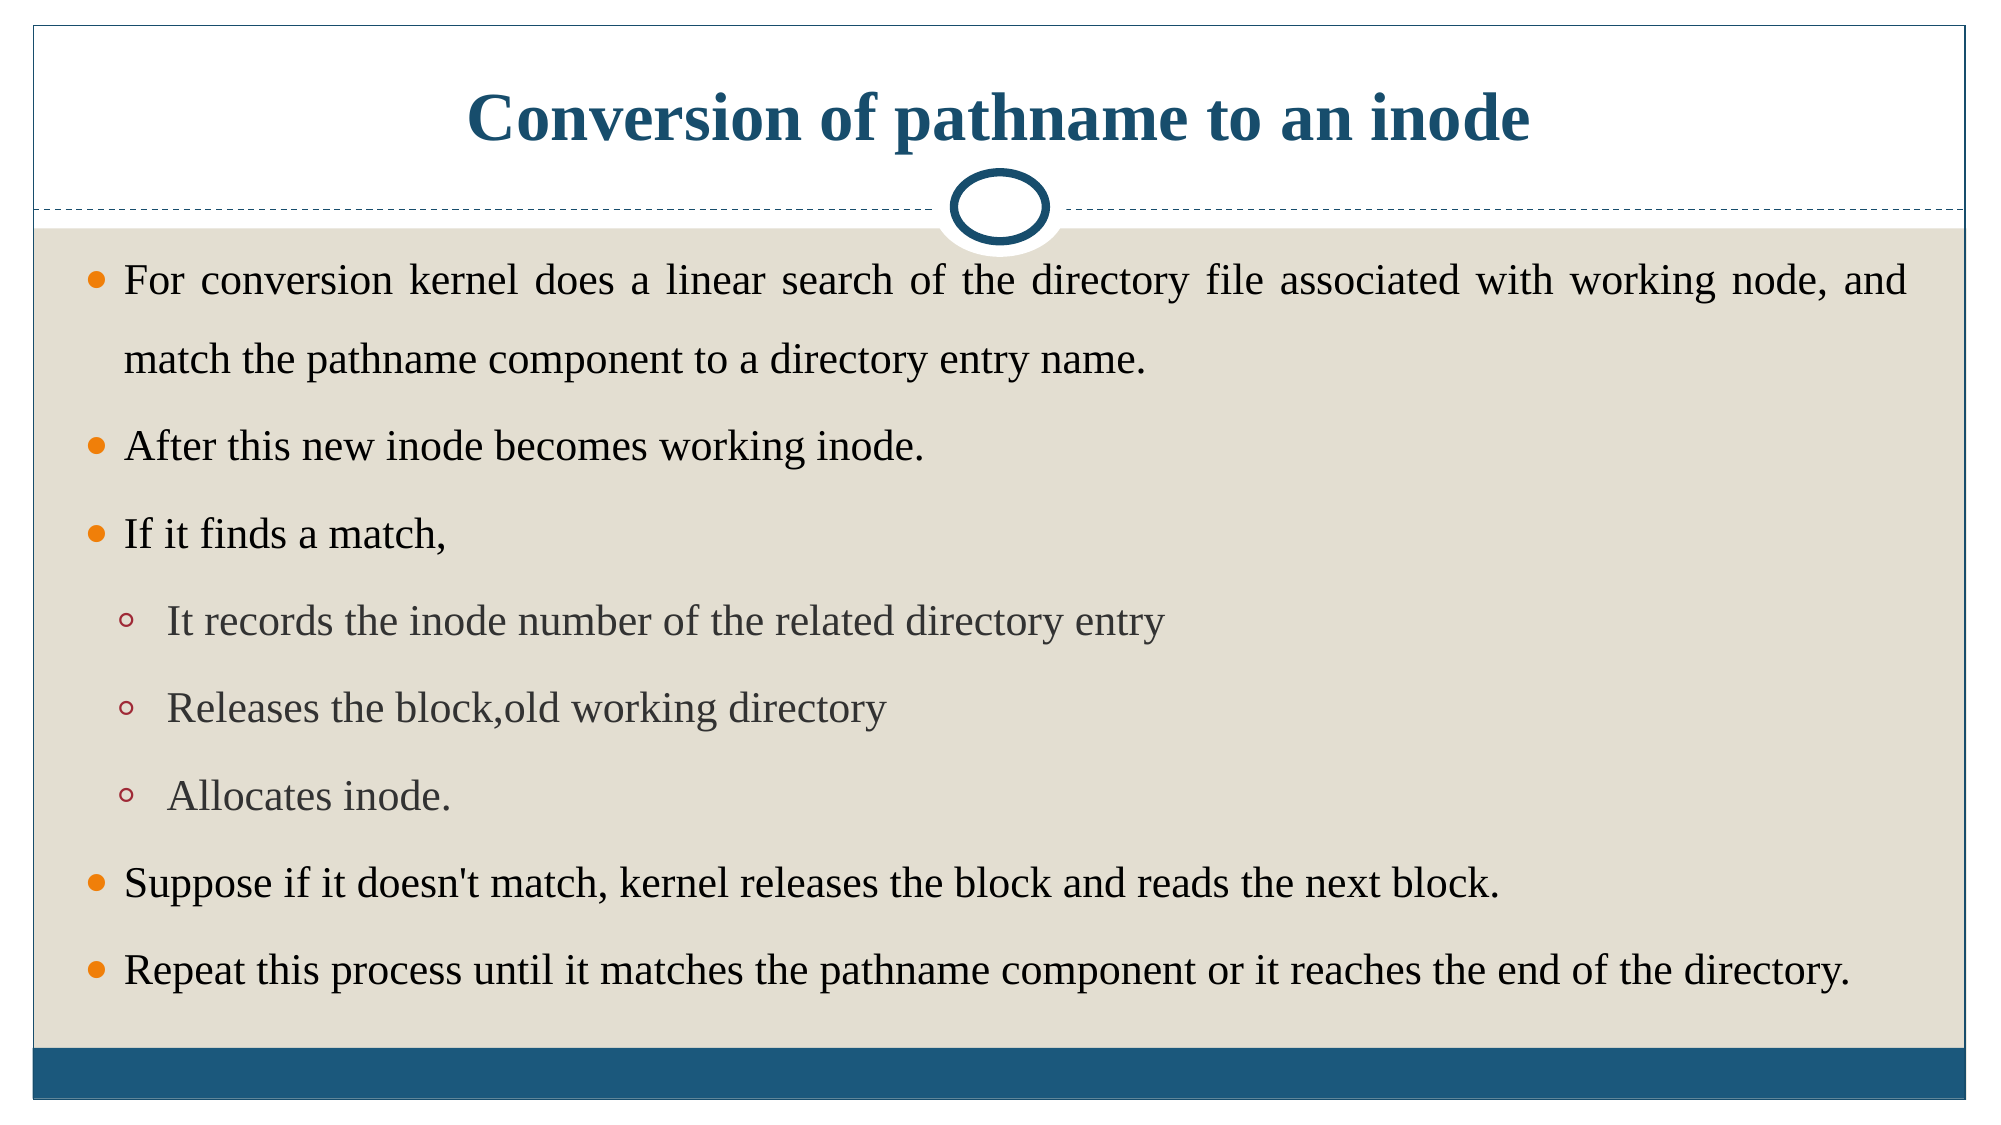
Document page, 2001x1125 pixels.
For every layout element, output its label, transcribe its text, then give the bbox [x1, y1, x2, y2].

title Conversion of pathname to an inode [66, 37, 1933, 162]
list For conversion kernel does a linear search of the directory file associated with working node, and match the pathname component to a directory entry name. After this new inode becomes working inode. If it finds a match, It records the inode number of the related directory entry Releases the block,old working directory Allocates inode. Suppose if it doesn't match, kernel releases the block and reads the next block. Repeat this process until it matches the pathname component or it reaches the end of the directory. [66, 216, 1926, 1058]
